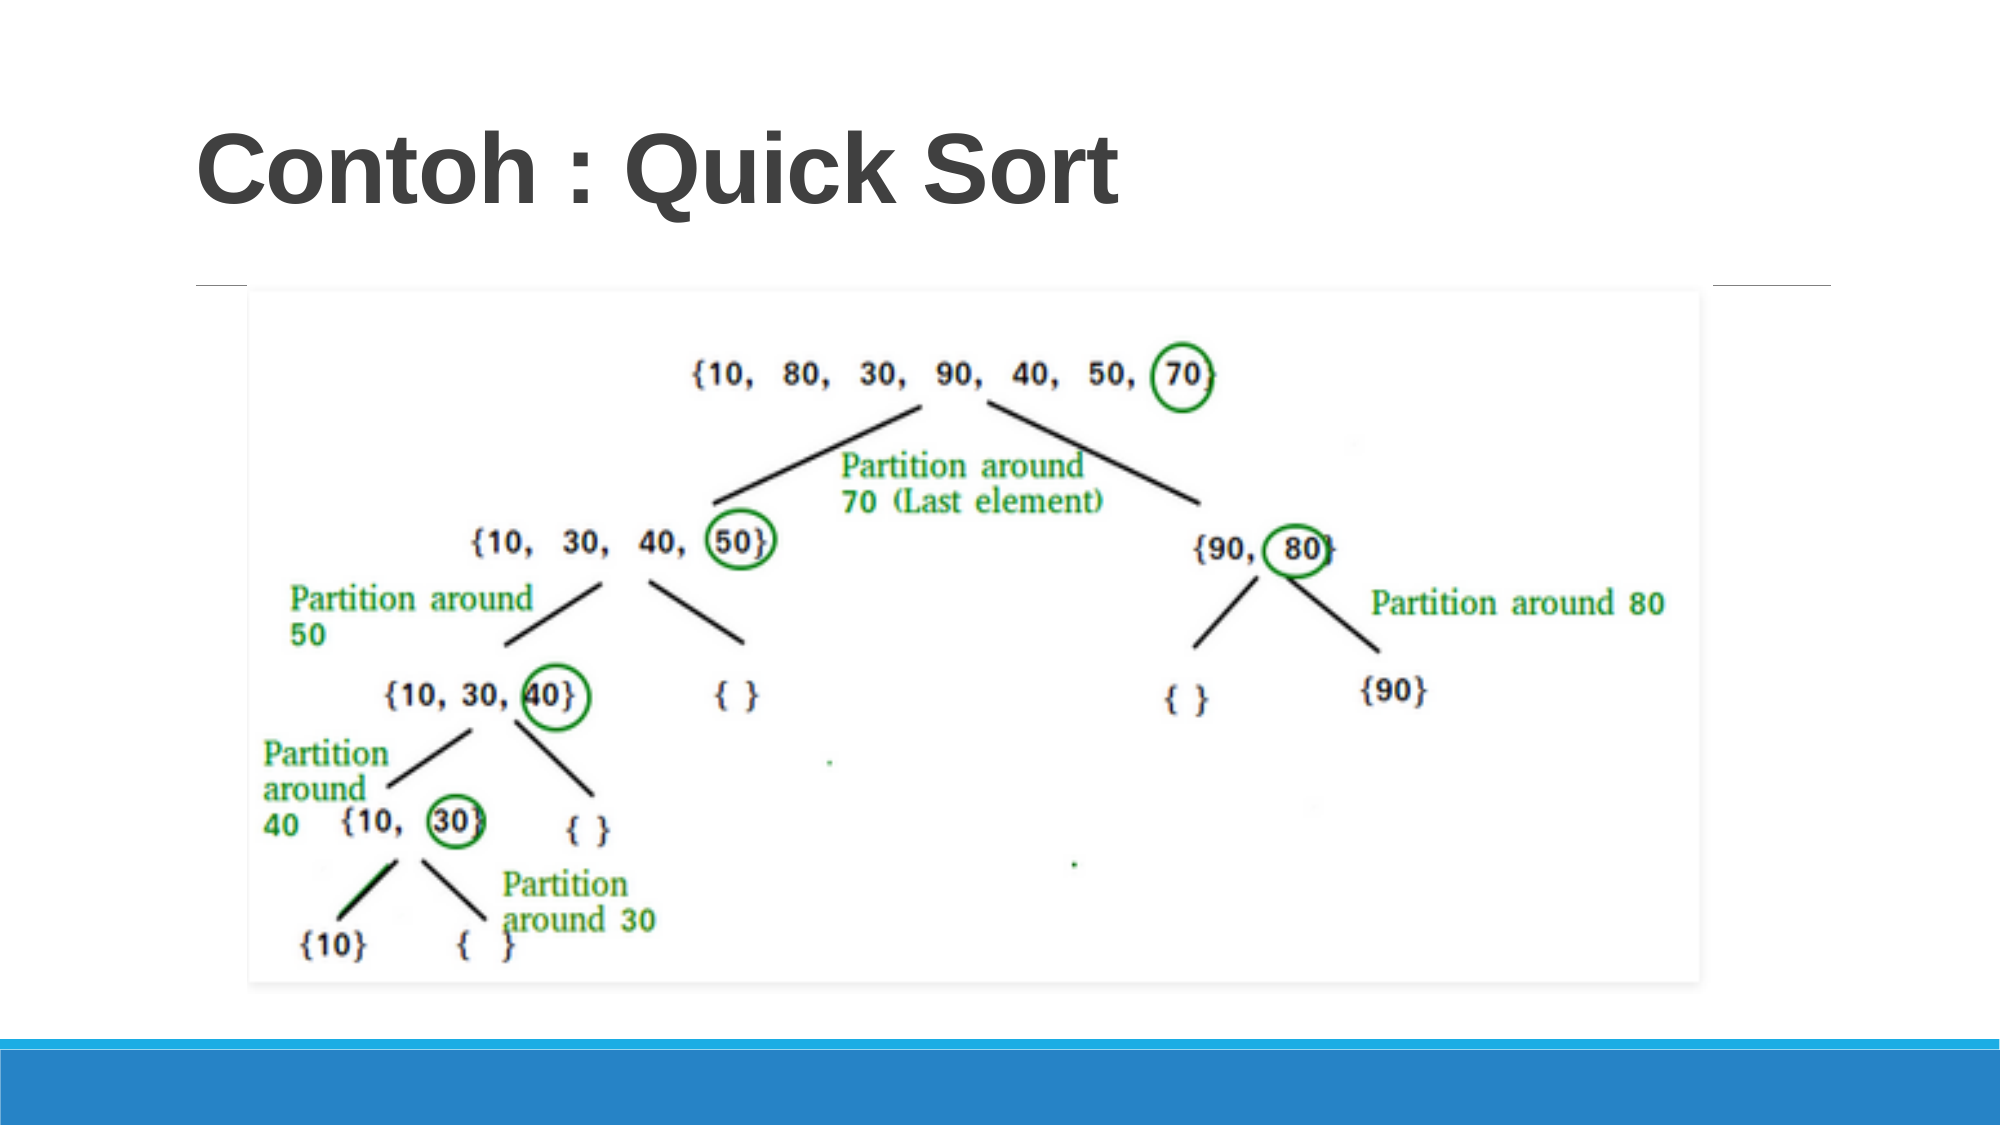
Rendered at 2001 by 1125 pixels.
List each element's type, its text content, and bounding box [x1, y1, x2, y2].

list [246, 284, 1714, 995]
title Contoh : Quick Sort [180, 47, 1830, 232]
